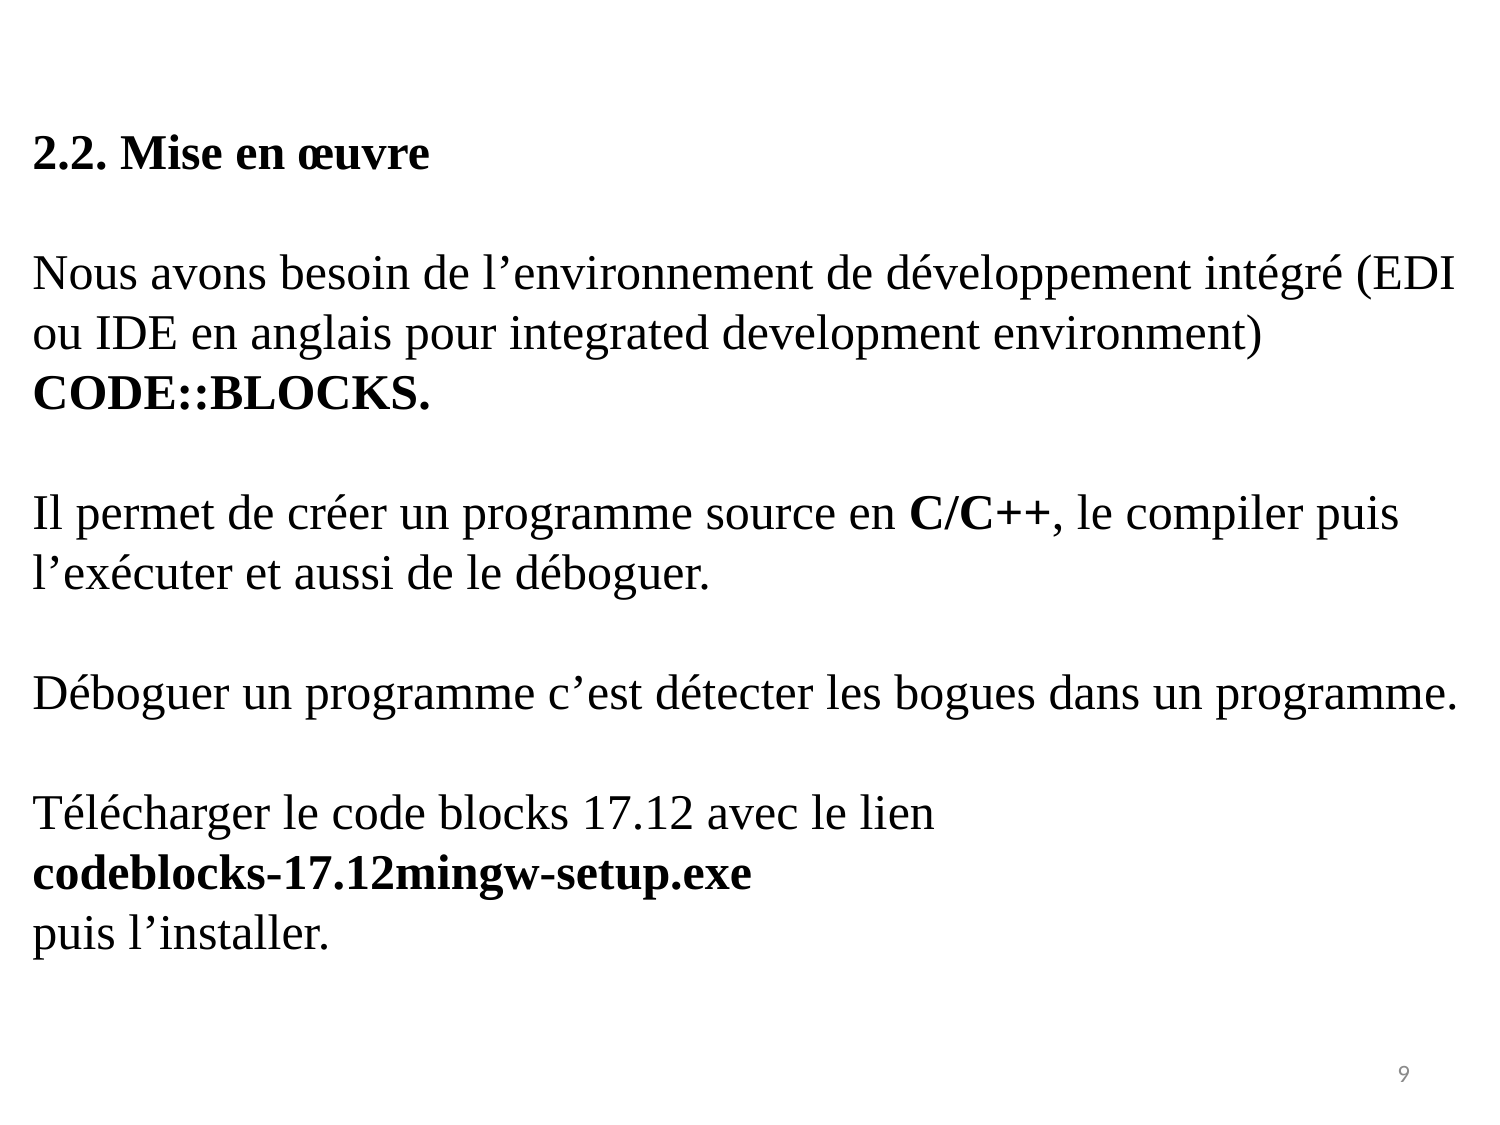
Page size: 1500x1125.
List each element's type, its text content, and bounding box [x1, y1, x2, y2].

slide_number 9 [1074, 1042, 1425, 1103]
text_box 2.2. Mise en œuvre Nous avons besoin de l’environnement de développement intégré (EDI ou IDE en anglais pour integrated development environment) CODE::BLOCKS. Il permet de créer un programme source en C/C++, le compiler puis l’exécuter et aussi de le déboguer. Déboguer un programme c’est détecter les bogues dans un programme. Télécharger le code blocks 17.12 avec le lien codeblocks-17.12mingw-setup.exe puis l’installer. [17, 51, 1483, 967]
